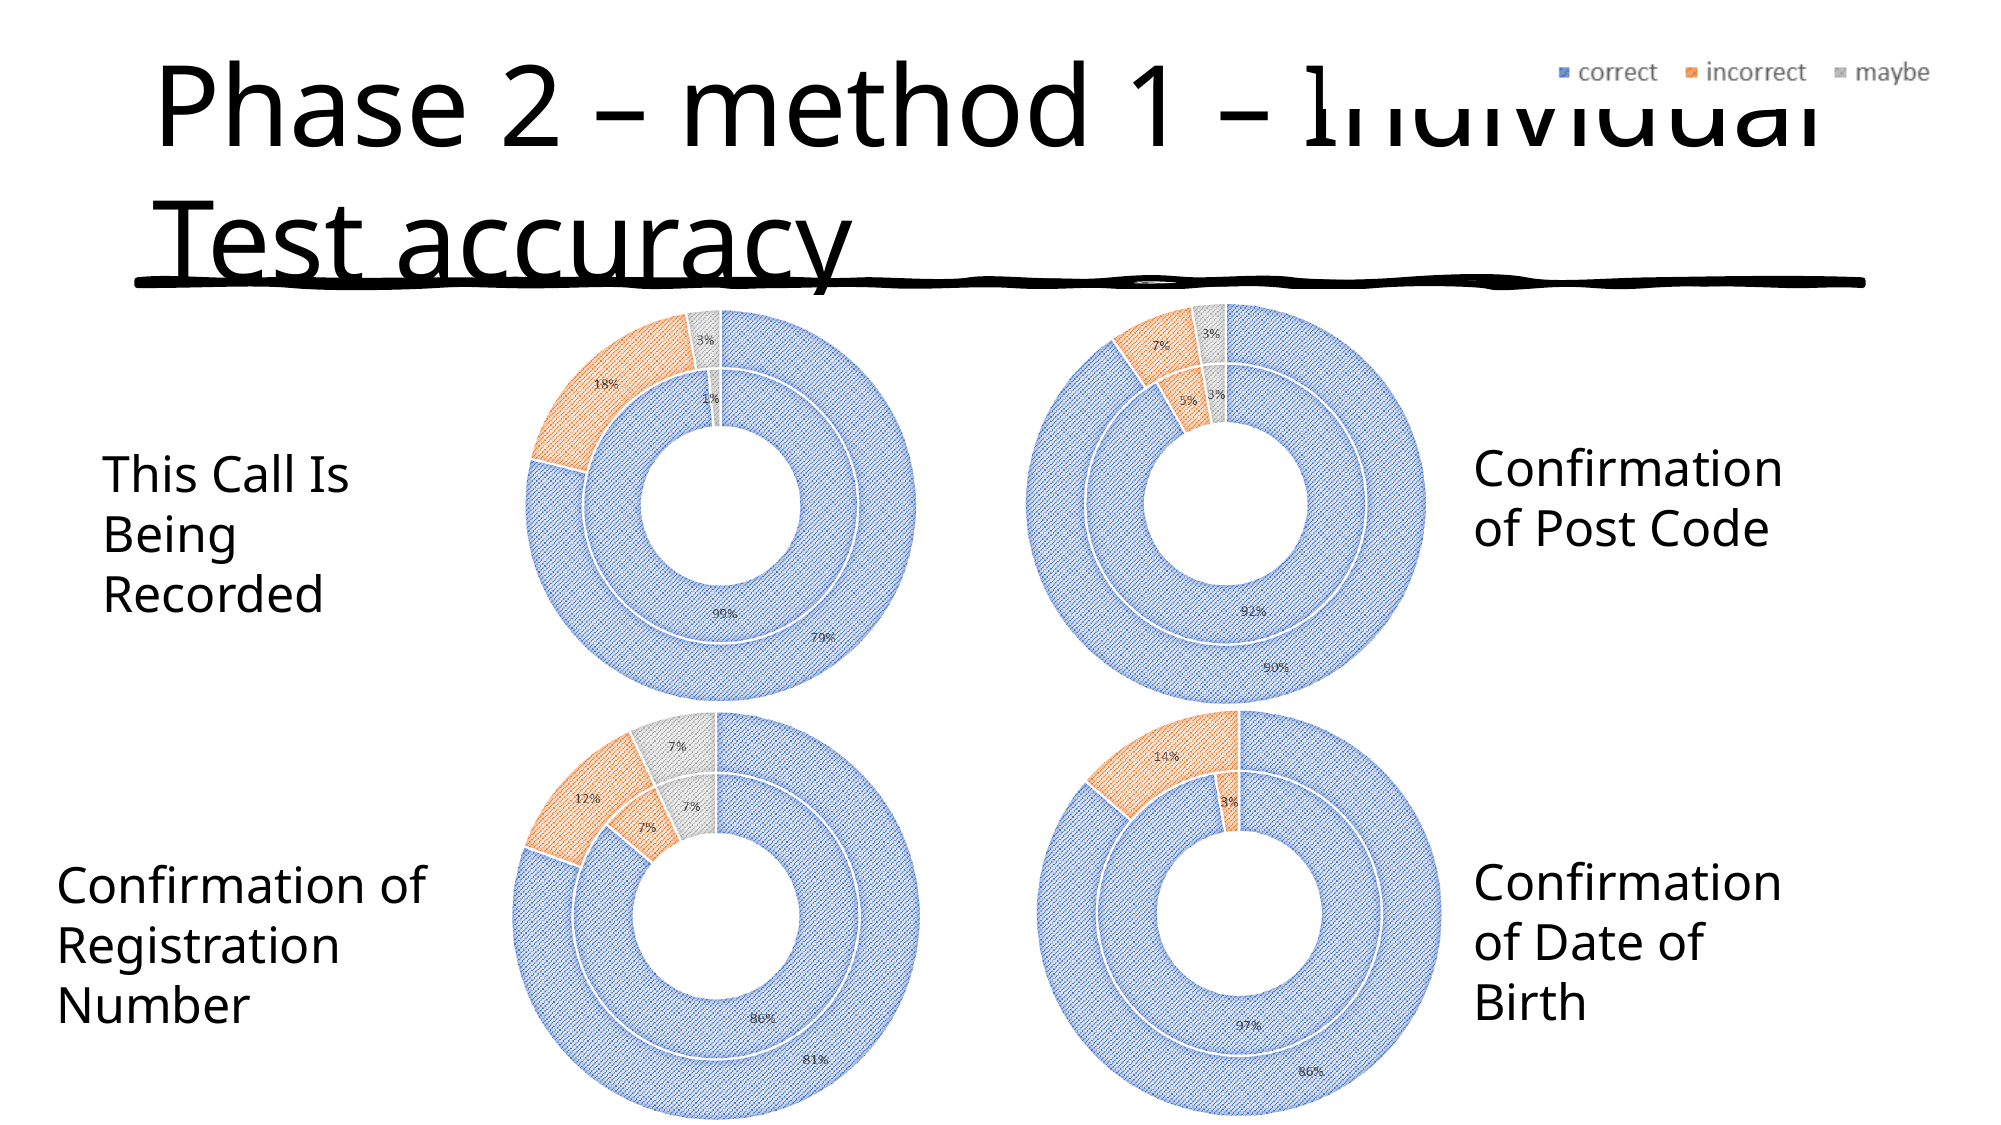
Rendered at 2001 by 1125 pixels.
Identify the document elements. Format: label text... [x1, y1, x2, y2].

picture [1014, 289, 1458, 1125]
picture [1322, 41, 1958, 109]
text_box Confirmation of Registration Number [41, 846, 500, 1042]
text_box This Call Is Being Recorded [87, 434, 476, 630]
text_box Confirmation of Post Code [1458, 429, 1819, 565]
title Phase 2 – method 1 – Individual Test accuracy [137, 59, 1863, 278]
text_box Confirmation of Date of Birth [1458, 843, 1830, 1038]
picture [500, 295, 930, 1124]
